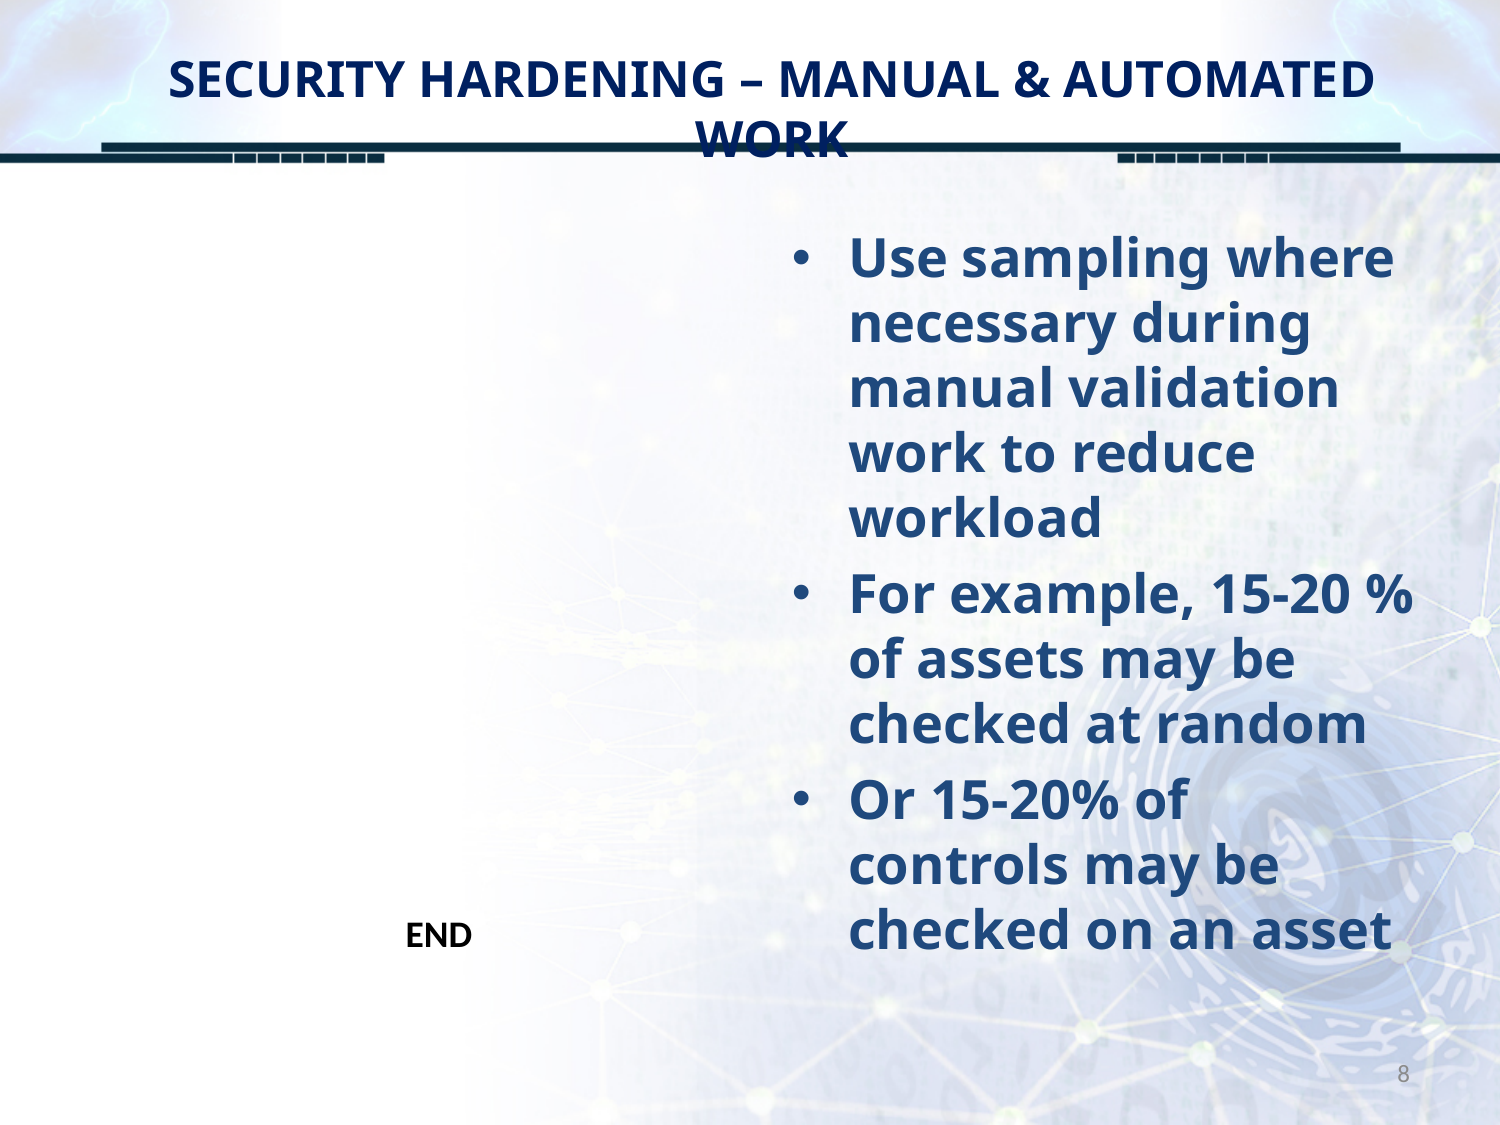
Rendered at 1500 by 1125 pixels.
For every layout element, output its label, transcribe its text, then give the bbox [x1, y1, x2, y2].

list Use sampling where necessary during manual validation work to reduce workload For example, 15-20 % of assets may be checked at random Or 15-20% of controls may be checked on an asset [776, 216, 1432, 1034]
title SECURITY HARDENING – MANUAL & AUTOMATED WORK [97, 34, 1448, 182]
text_box END [390, 902, 488, 963]
slide_number 8 [1074, 1042, 1425, 1103]
picture [0, 0, 1500, 1125]
